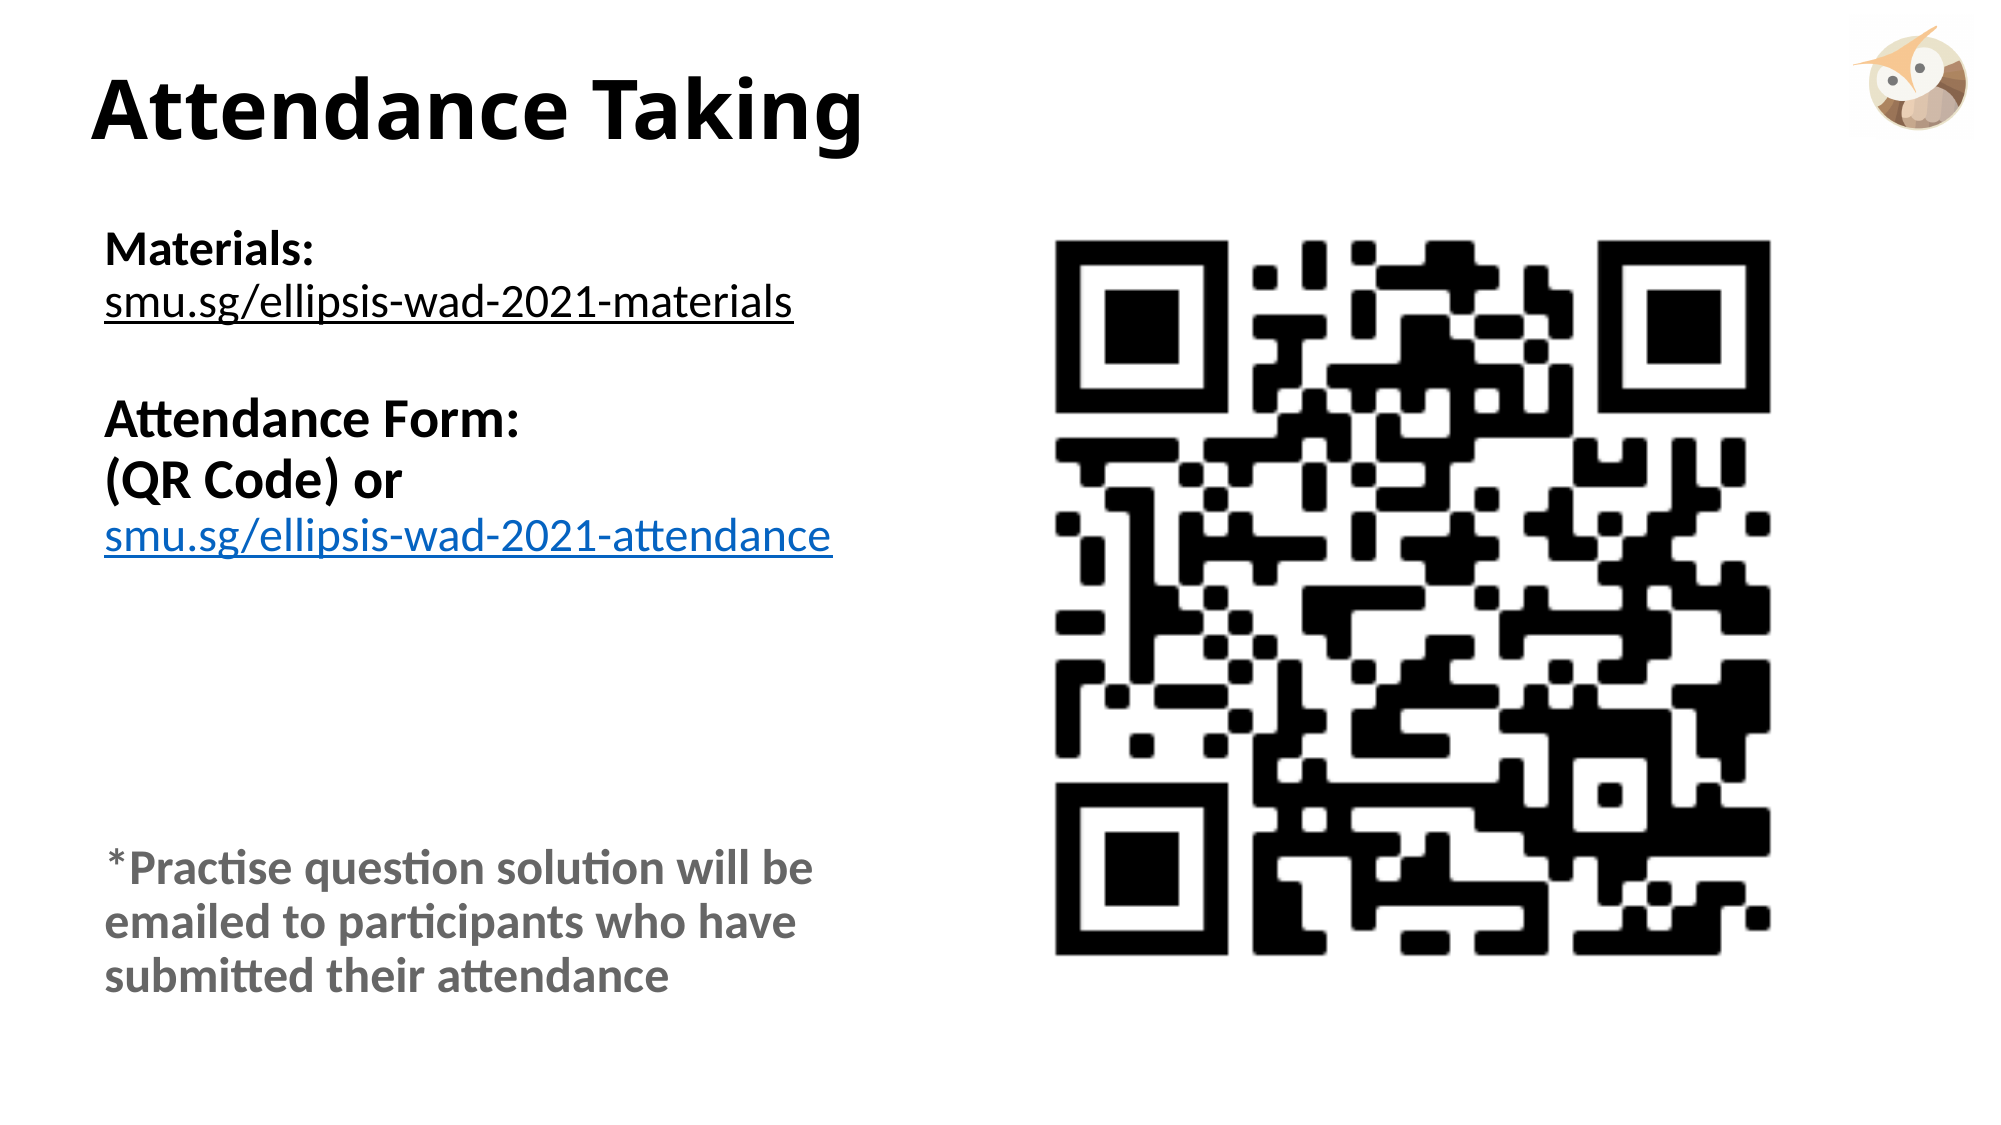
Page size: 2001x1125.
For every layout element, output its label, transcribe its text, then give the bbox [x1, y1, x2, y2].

picture [952, 14, 1974, 1061]
title Attendance Taking [76, 53, 1282, 179]
text_box *Practise question solution will be emailed to participants who have submitted their attendance [89, 826, 876, 1019]
list Materials: smu.sg/ellipsis-wad-2021-materials Attendance Form: (QR Code) or smu.sg/ellipsis-wad-2021-attendance [89, 207, 876, 826]
